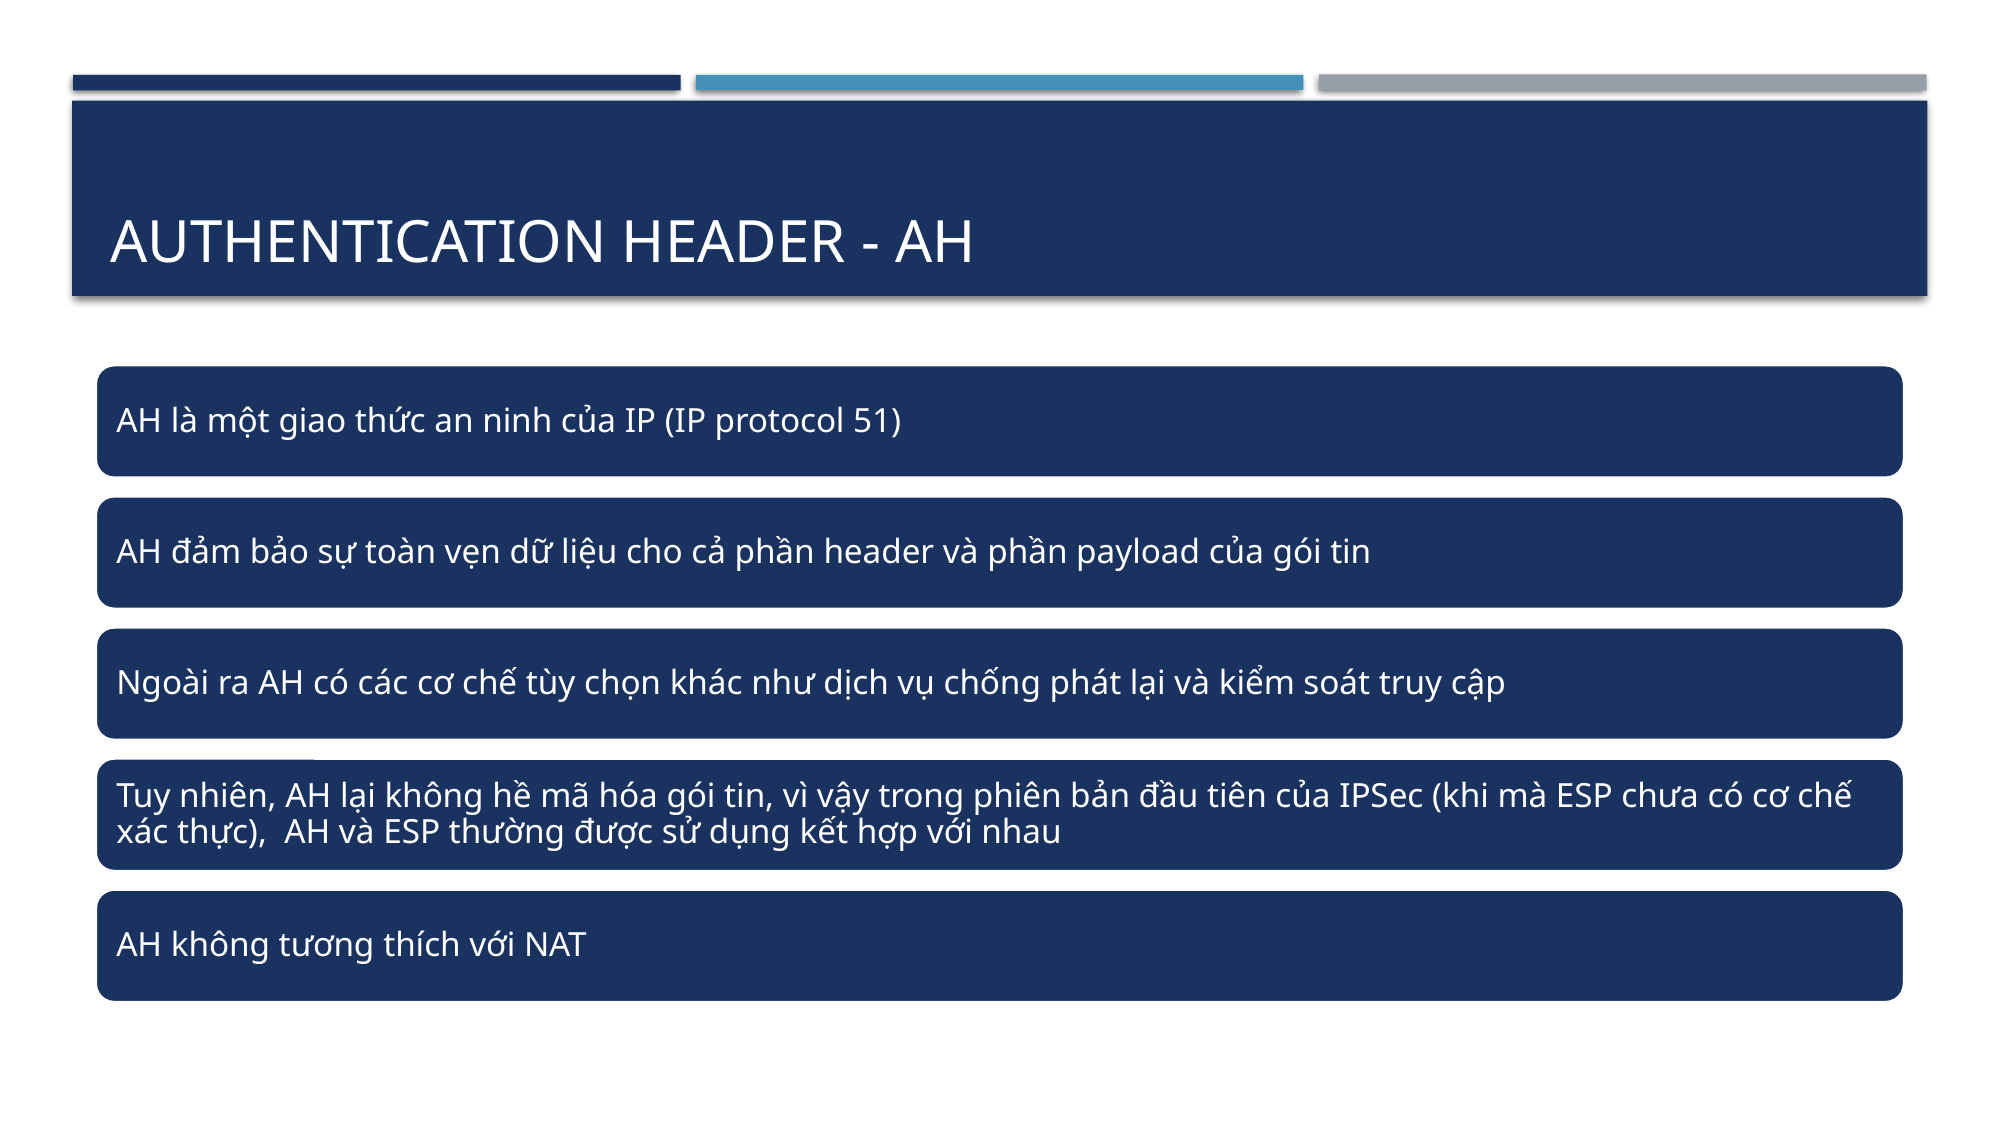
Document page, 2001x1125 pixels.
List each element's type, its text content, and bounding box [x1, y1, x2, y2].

title Authentication header - ah [95, 115, 1905, 282]
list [94, 357, 1906, 1011]
